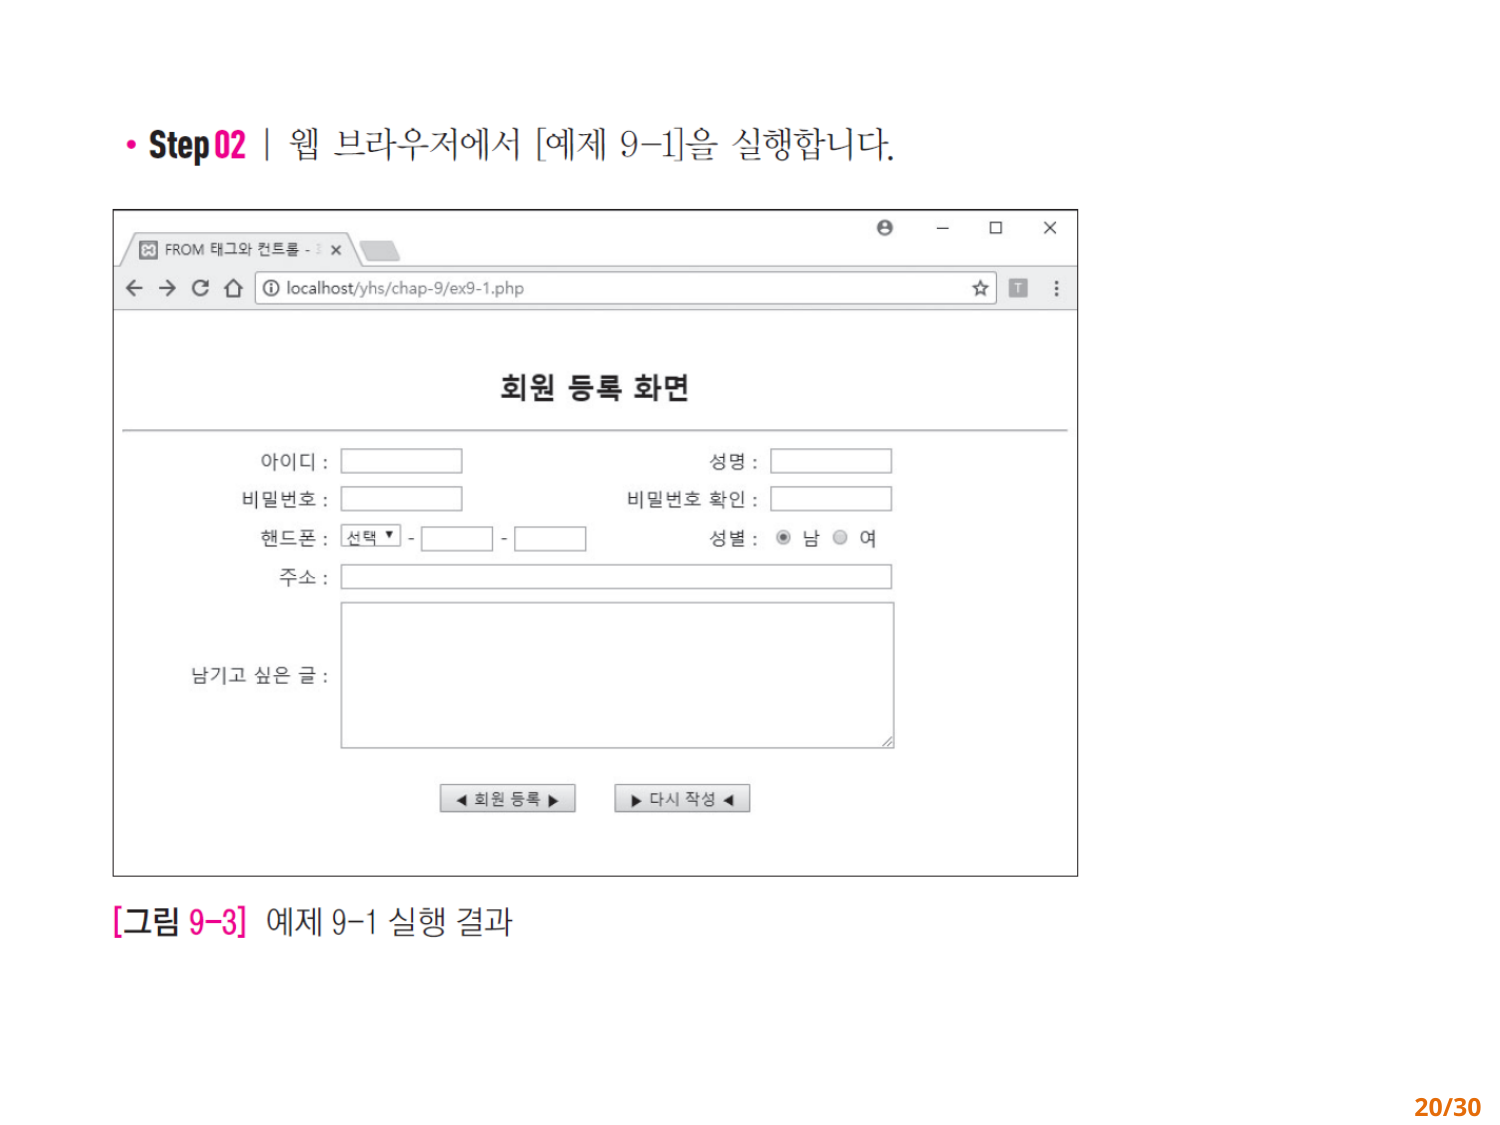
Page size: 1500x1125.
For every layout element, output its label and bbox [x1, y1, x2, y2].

picture [100, 113, 1093, 959]
